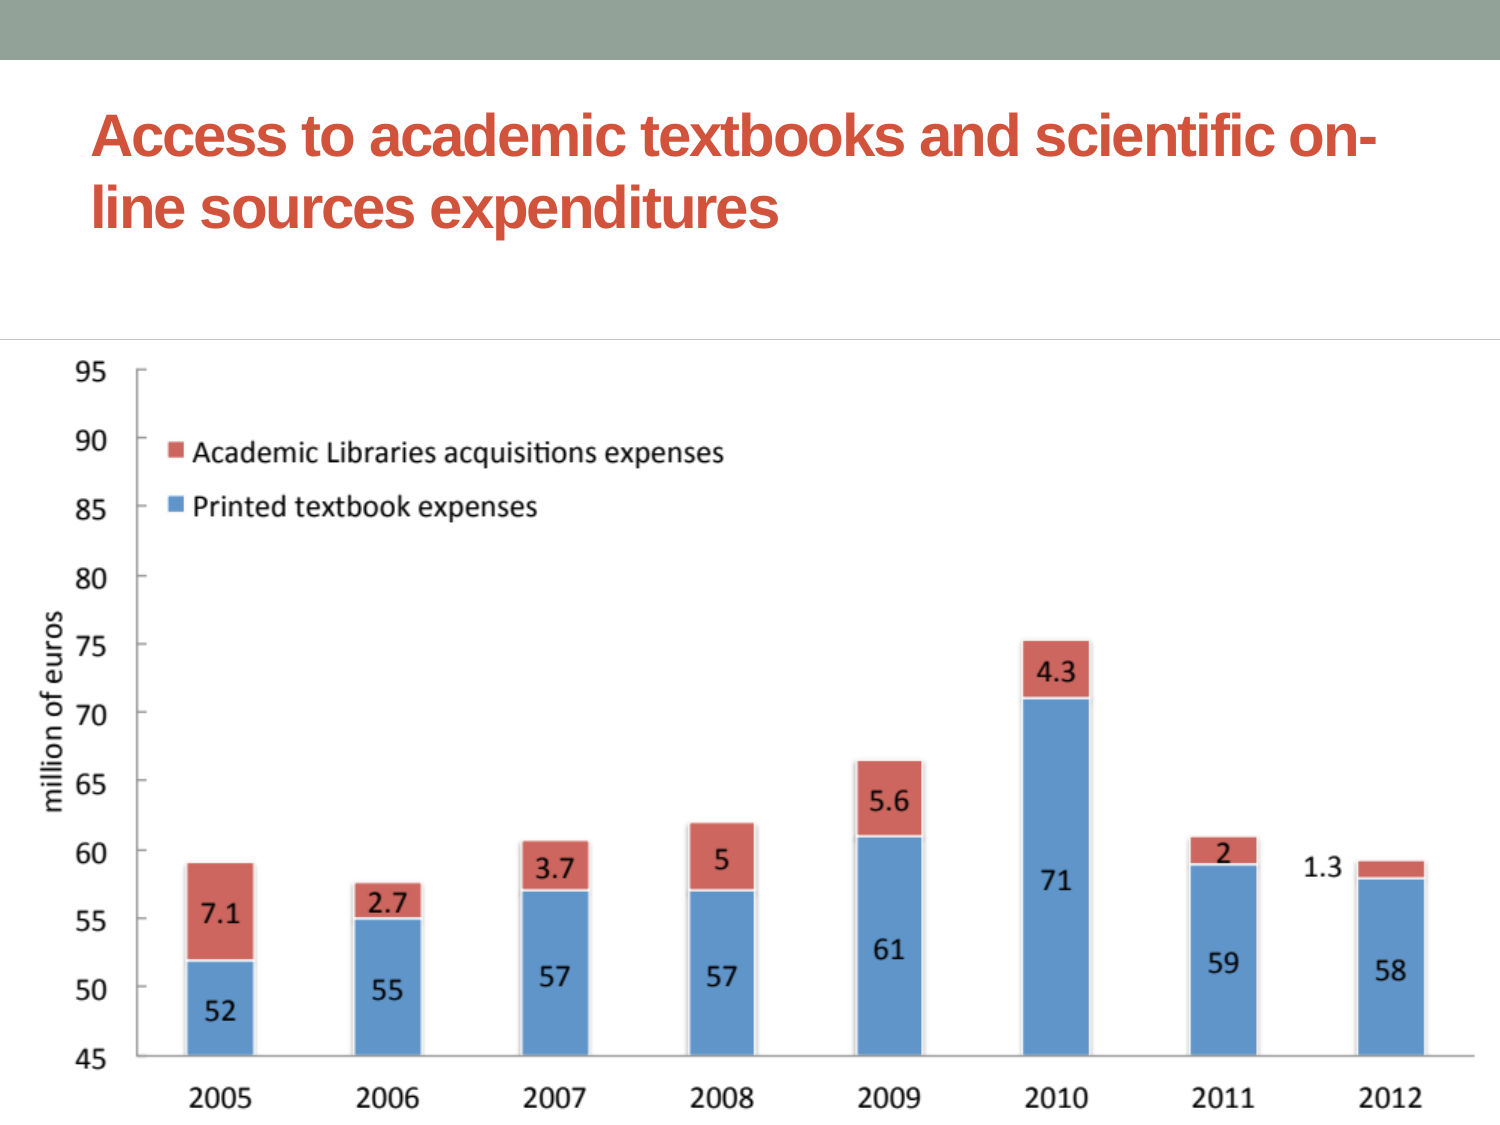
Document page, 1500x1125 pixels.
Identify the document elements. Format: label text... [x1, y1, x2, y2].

title Access to academic textbooks and scientific on-line sources expenditures [75, 87, 1425, 250]
picture [0, 338, 1500, 1125]
